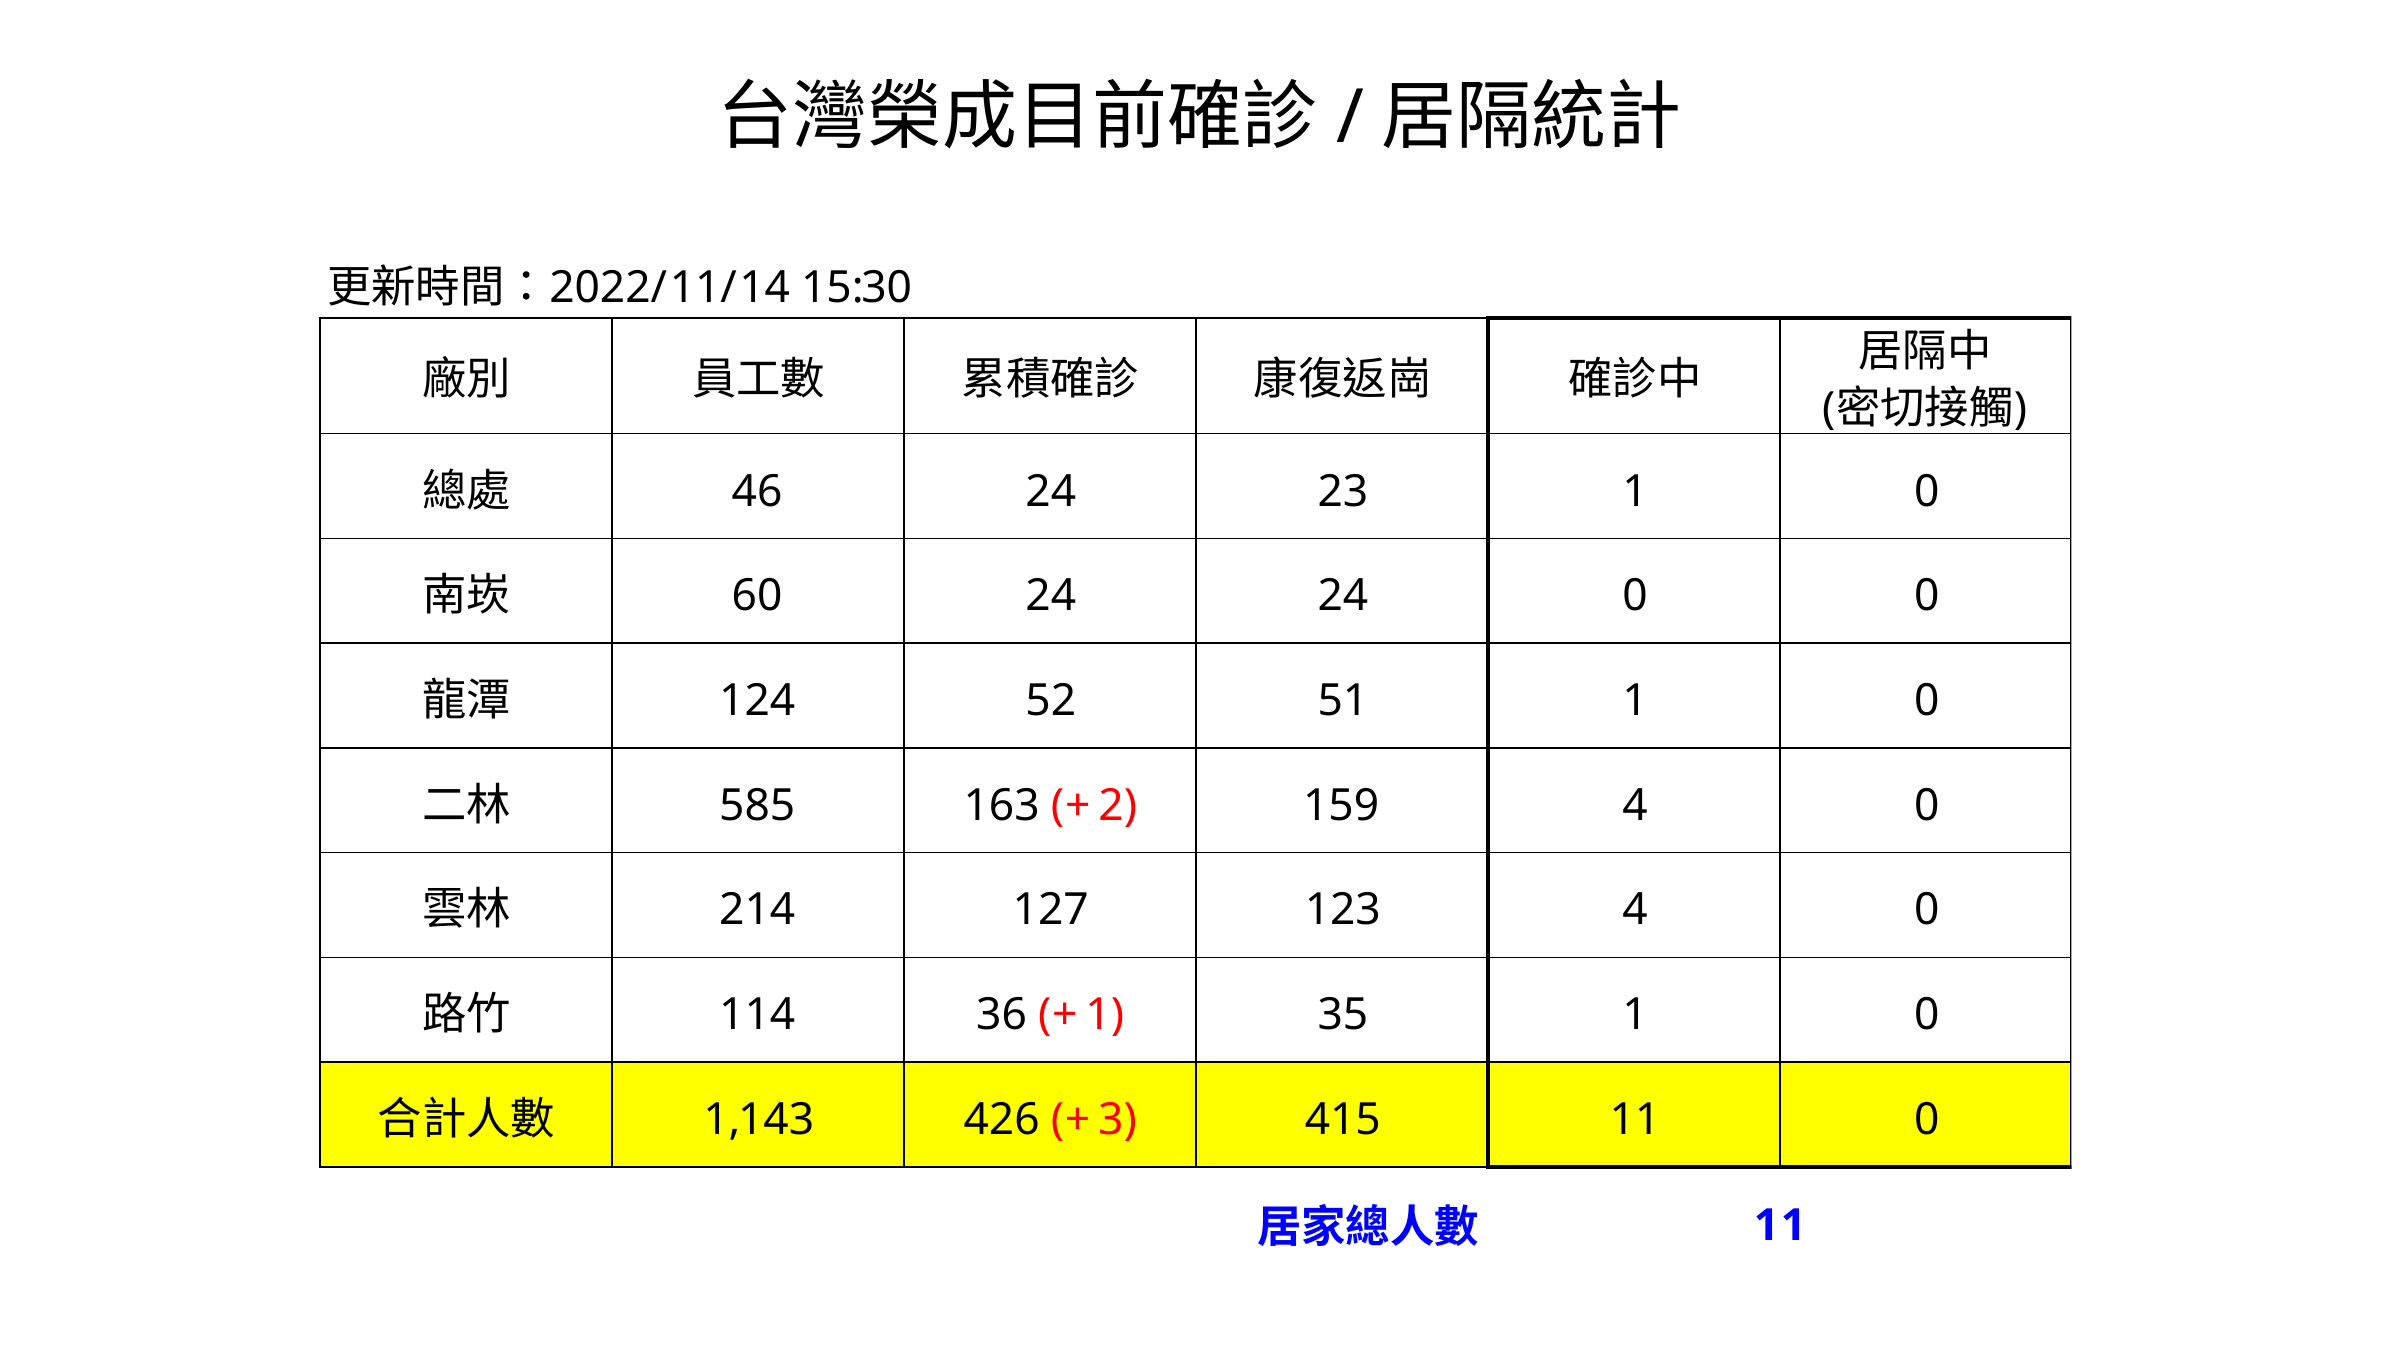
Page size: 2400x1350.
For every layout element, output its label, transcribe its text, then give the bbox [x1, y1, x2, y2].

text_box 台灣榮成目前確診/居隔統計 [703, 59, 1697, 165]
picture [318, 248, 2074, 1254]
